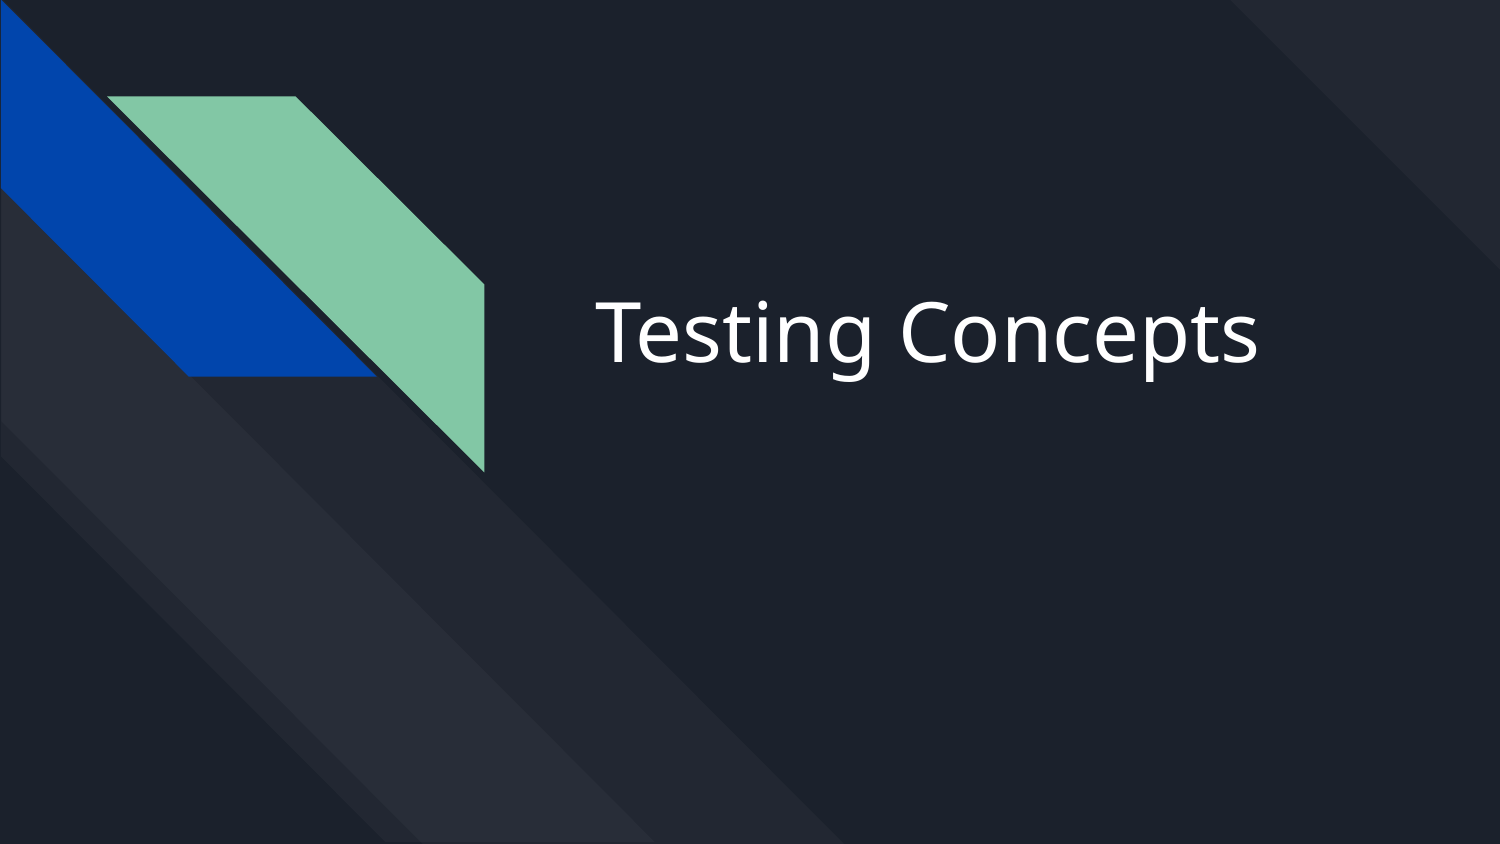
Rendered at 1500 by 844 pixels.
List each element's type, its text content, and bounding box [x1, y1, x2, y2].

title Testing Concepts [580, 258, 1404, 518]
